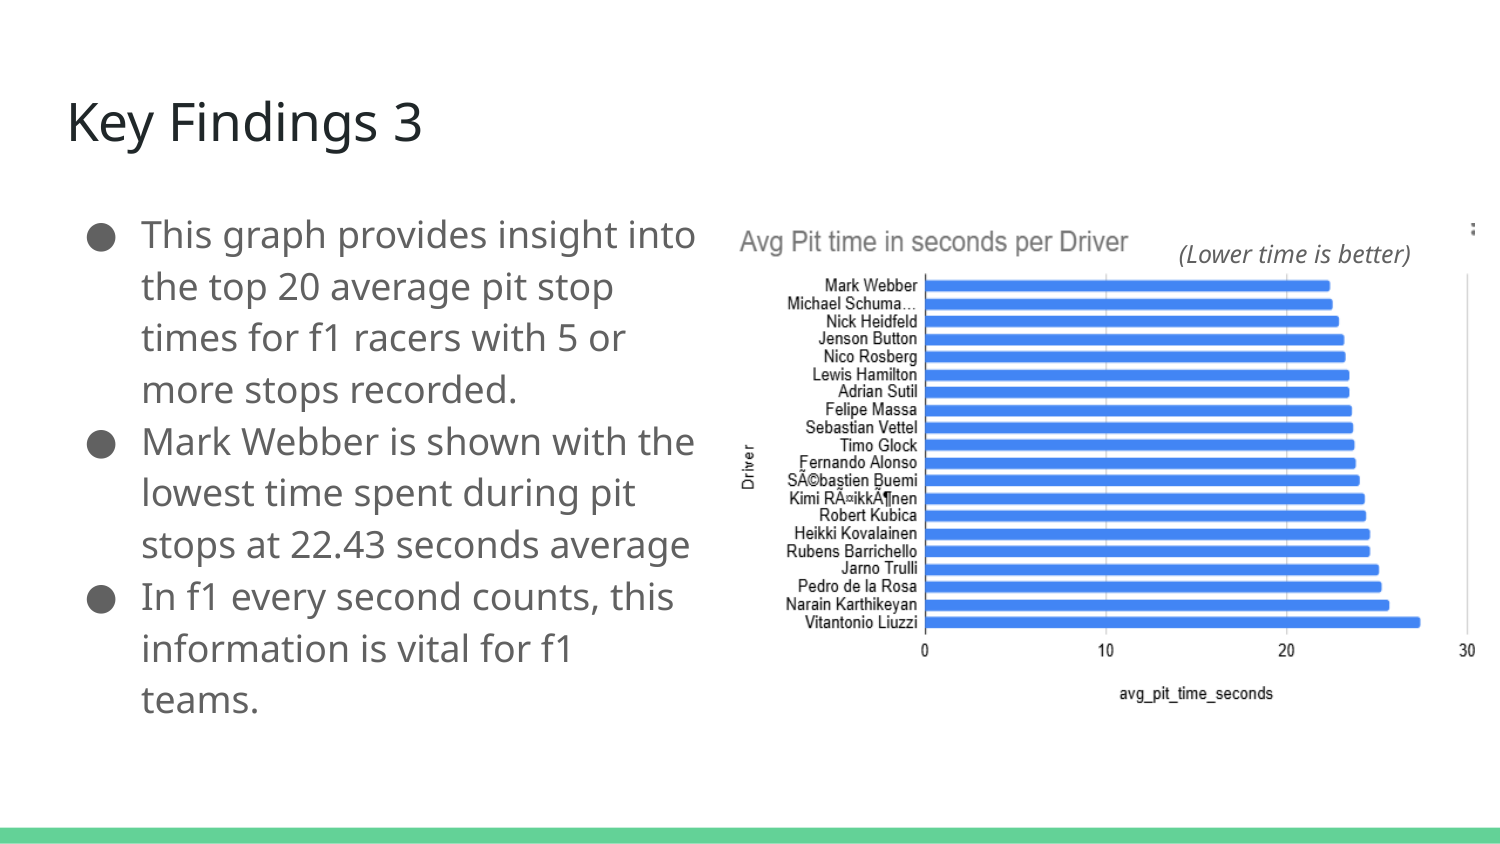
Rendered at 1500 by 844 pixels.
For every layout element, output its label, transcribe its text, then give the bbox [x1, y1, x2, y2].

title Key Findings 3 [51, 72, 1449, 167]
picture [722, 223, 1476, 716]
list This graph provides insight into the top 20 average pit stop times for f1 racers with 5 or more stops recorded. Mark Webber is shown with the lowest time spent during pit stops at 22.43 seconds average In f1 every second counts, this information is vital for f1 teams. [51, 189, 718, 750]
